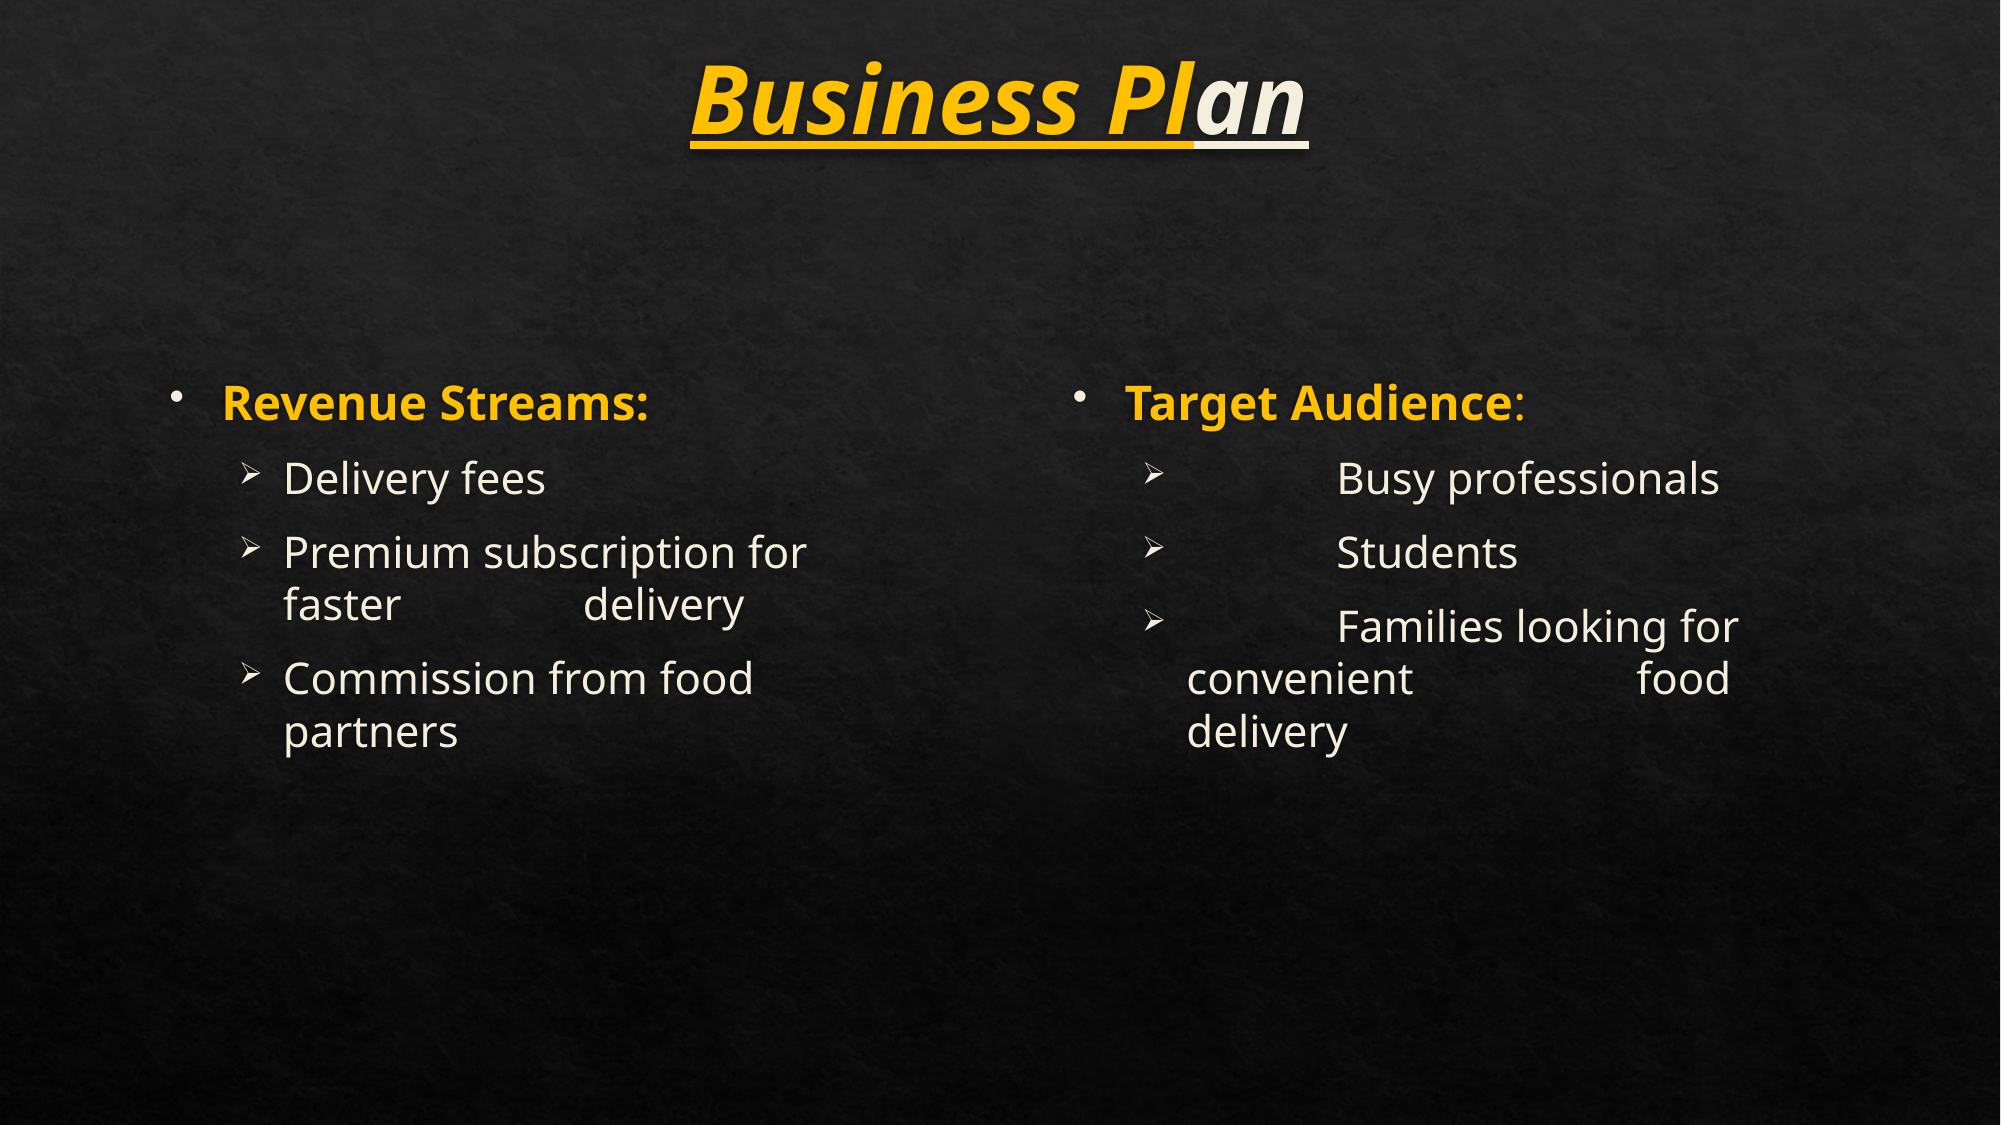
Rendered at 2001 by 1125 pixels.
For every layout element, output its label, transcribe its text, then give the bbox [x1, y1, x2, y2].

list Target Audience: Busy professionals Students Families looking for convenient food delivery [1053, 358, 1851, 954]
list Revenue Streams: Delivery fees Premium subscription for faster delivery Commission from food partners [149, 358, 947, 954]
title Business Plan [149, 0, 1849, 207]
